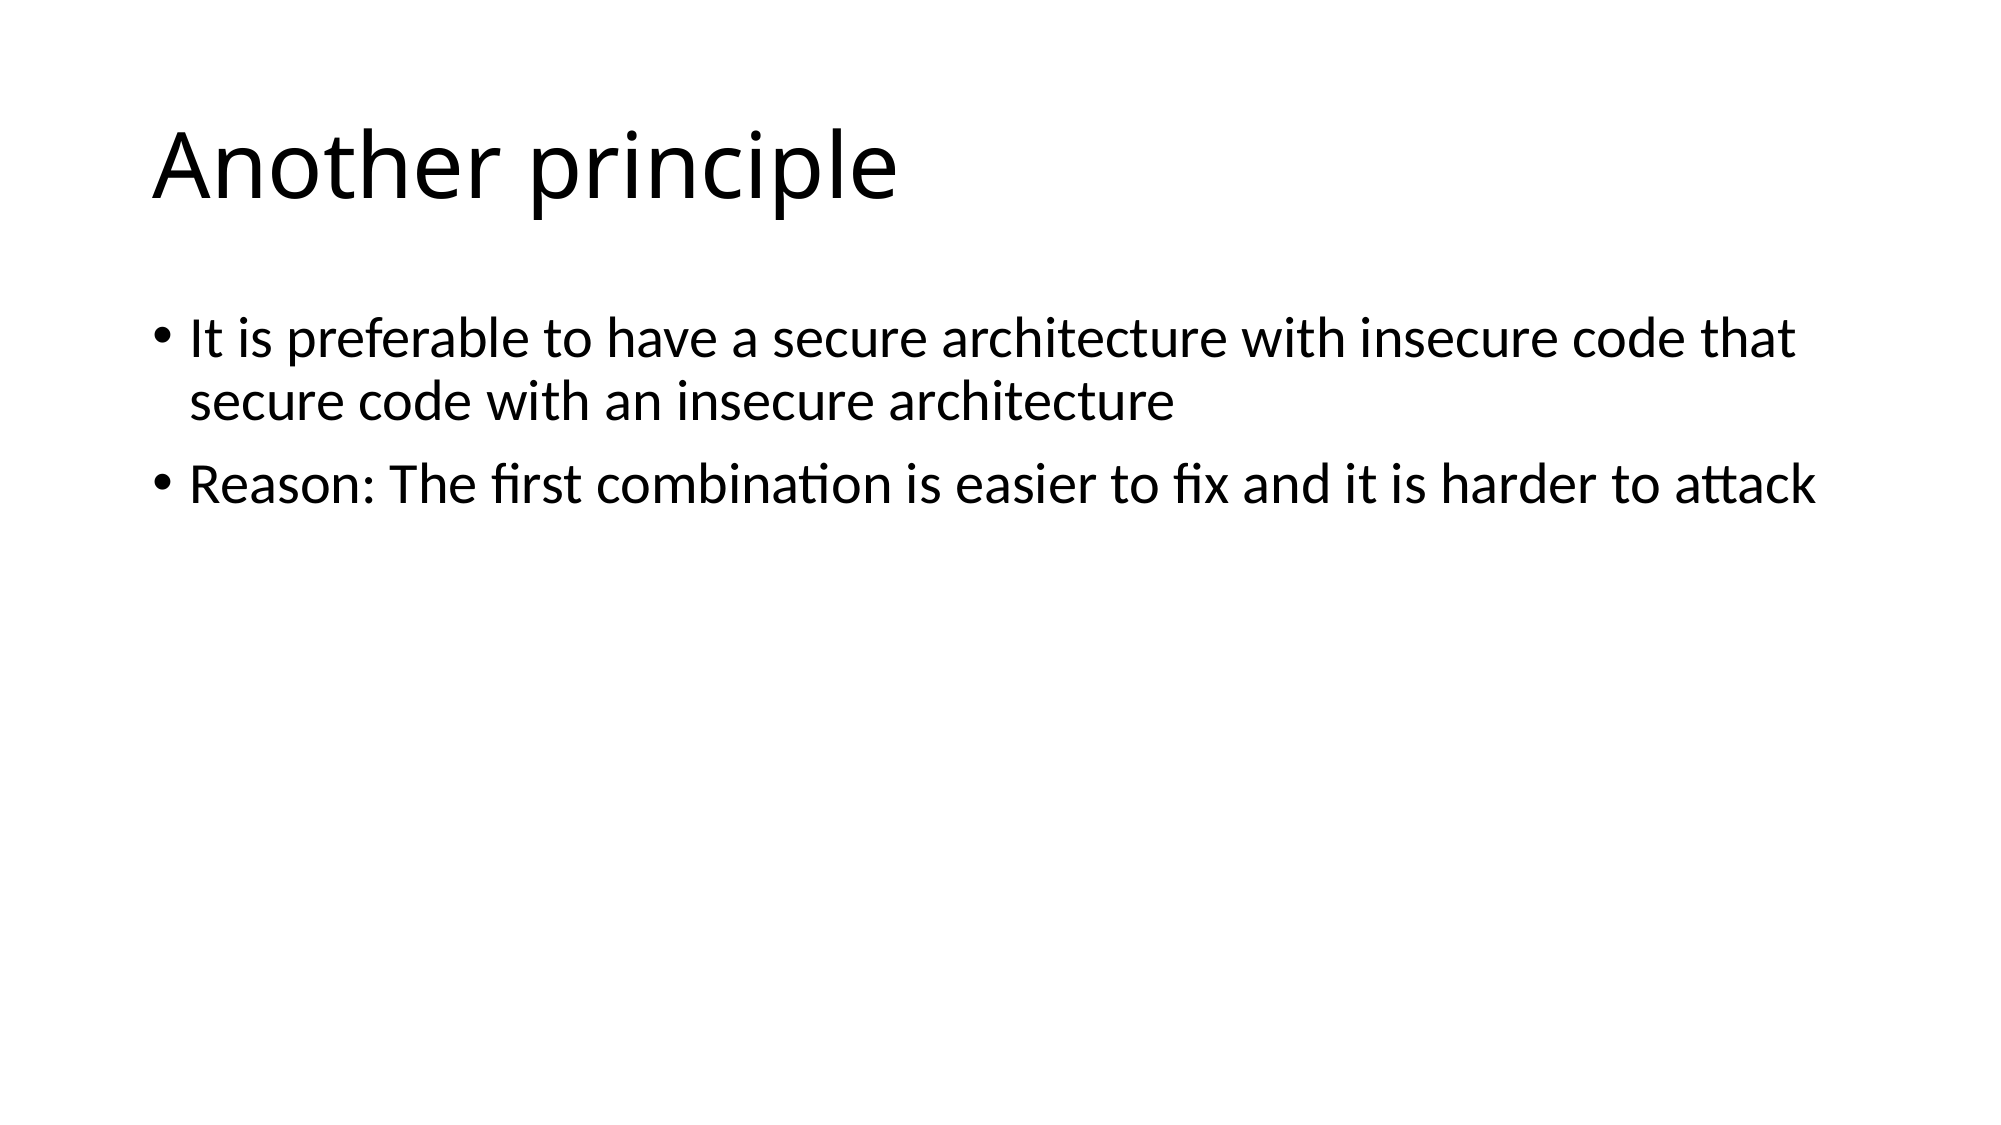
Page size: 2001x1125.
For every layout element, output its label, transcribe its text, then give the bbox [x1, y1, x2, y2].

title Another principle [137, 59, 1863, 278]
list It is preferable to have a secure architecture with insecure code that secure code with an insecure architecture Reason: The first combination is easier to fix and it is harder to attack [137, 299, 1863, 1014]
